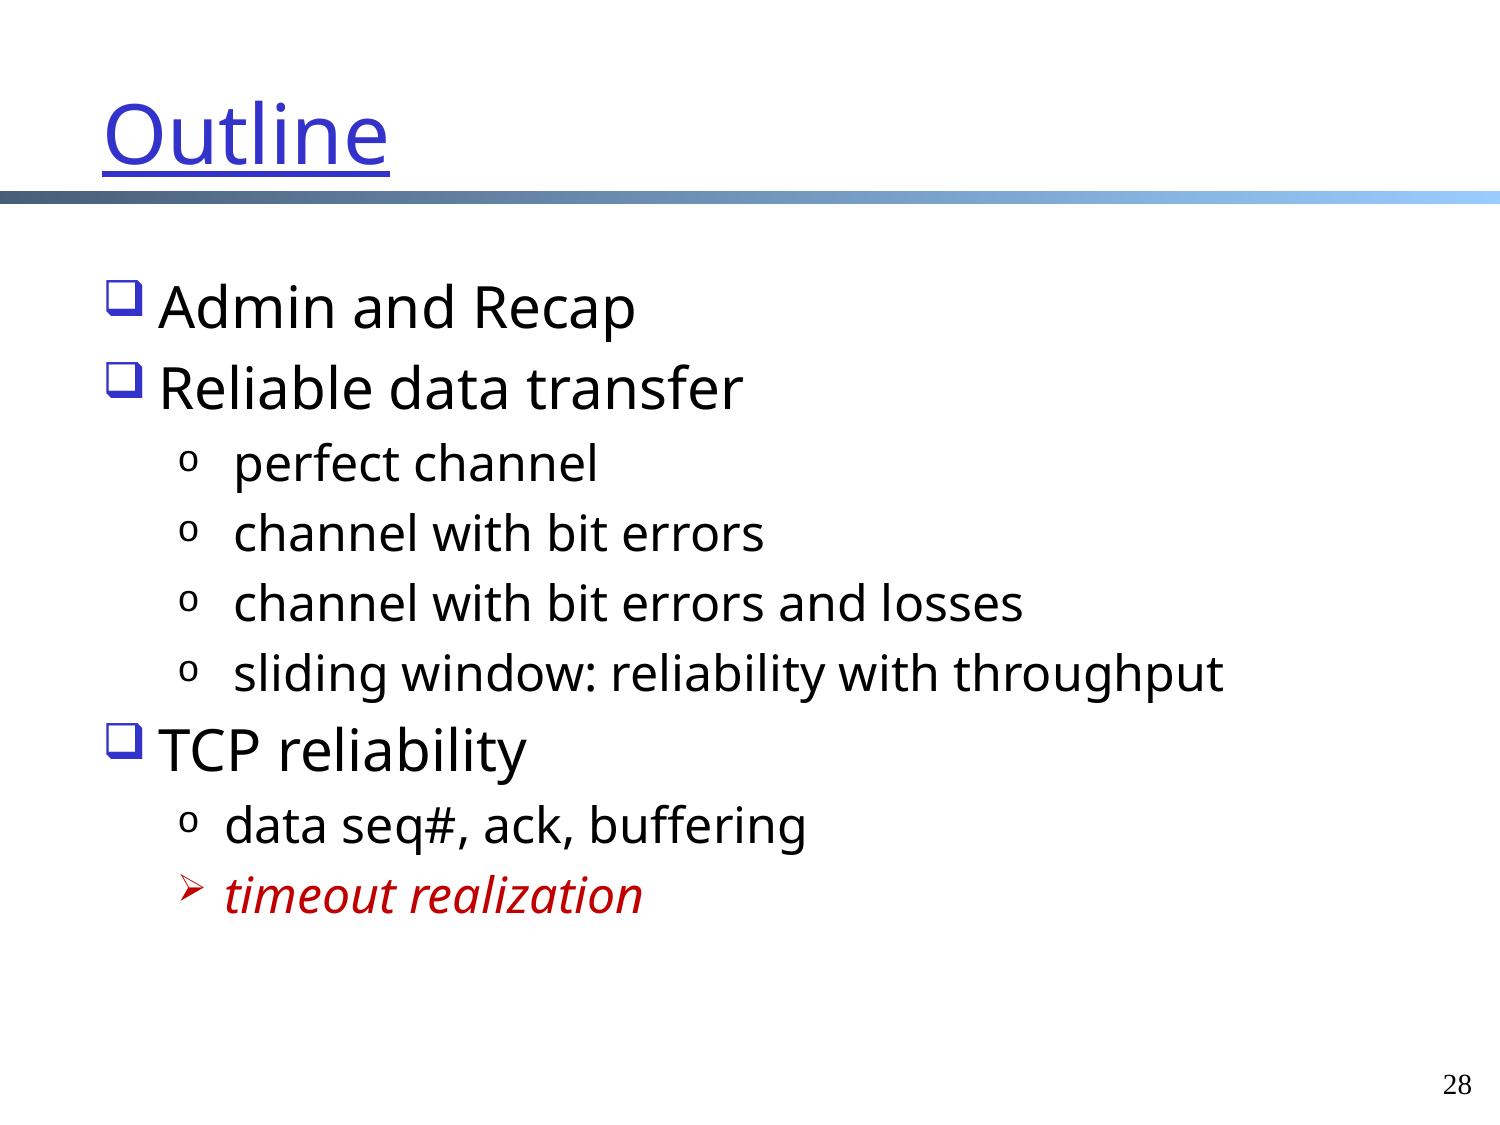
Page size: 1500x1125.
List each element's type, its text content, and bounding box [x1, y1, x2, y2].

text_box Admin and Recap Reliable data transfer perfect channel channel with bit errors channel with bit errors and losses sliding window: reliability with throughput TCP reliability data seq#, ack, buffering timeout realization [87, 262, 1413, 1047]
slide_number 28 [1418, 1057, 1488, 1115]
text_box Outline [87, 37, 1404, 225]
